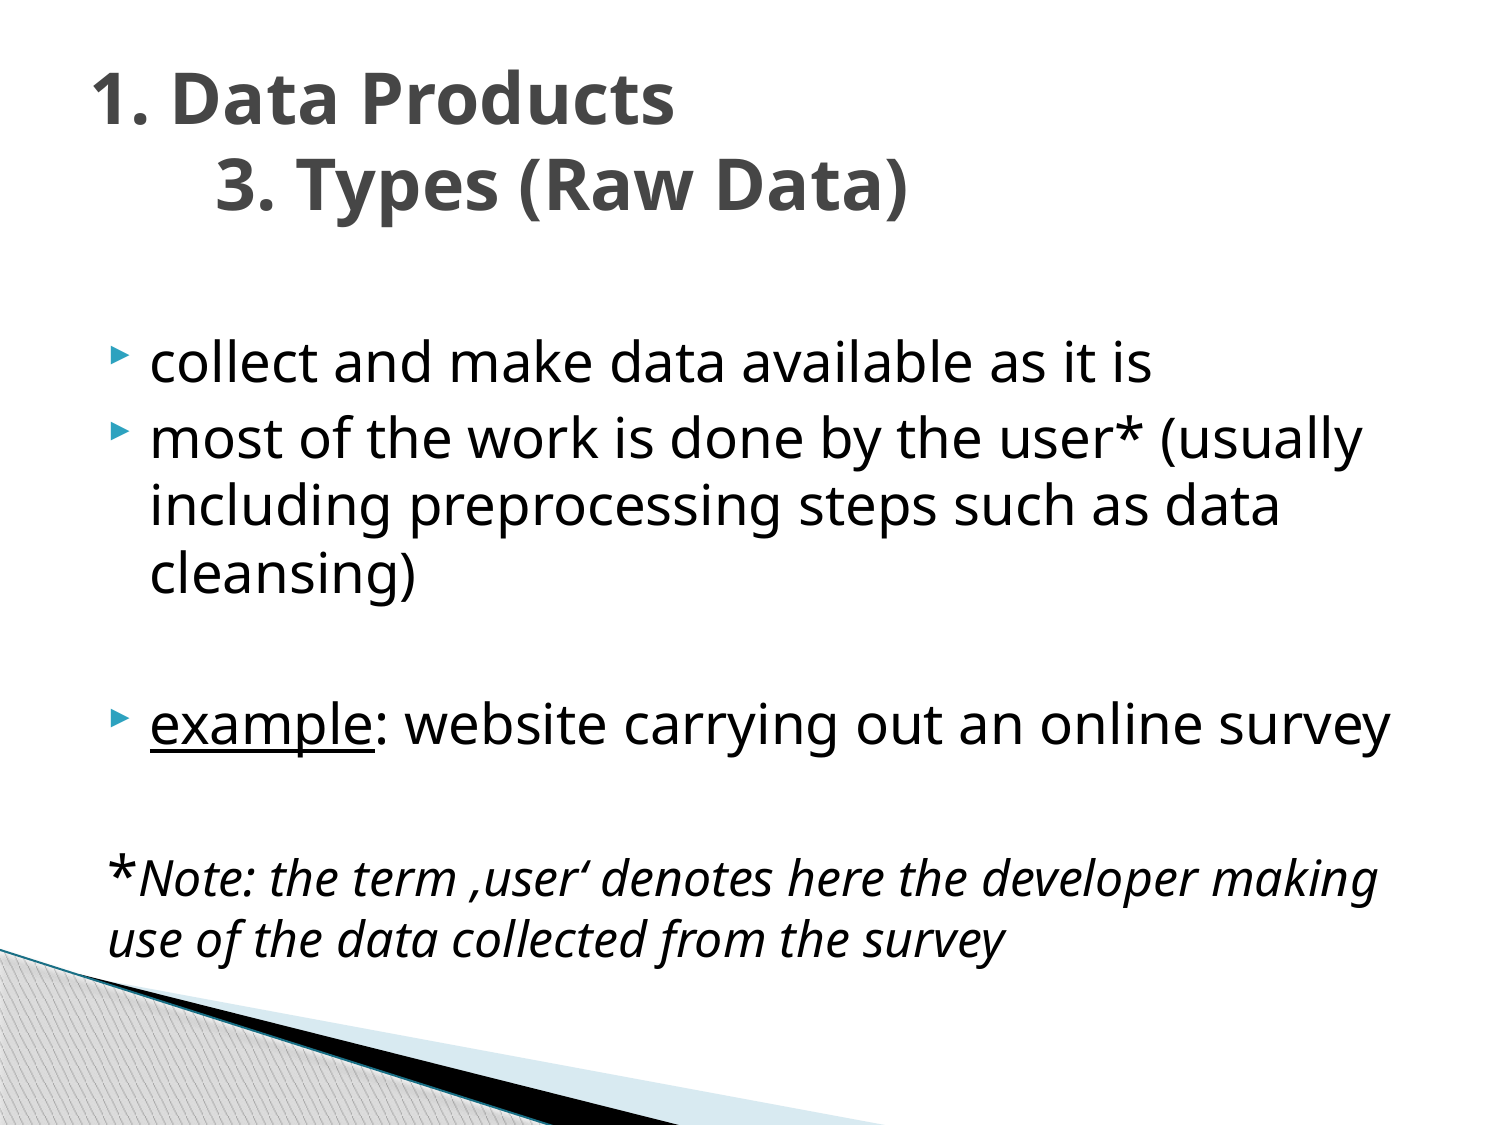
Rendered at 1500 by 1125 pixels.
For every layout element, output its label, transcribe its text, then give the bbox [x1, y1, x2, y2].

list collect and make data available as it is most of the work is done by the user* (usually including preprocessing steps such as data cleansing) example: website carrying out an online survey *Note: the term ‚user‘ denotes here the developer making use of the data collected from the survey [75, 243, 1425, 1024]
title 1. Data Products 3. Types (Raw Data) [75, 45, 1425, 233]
